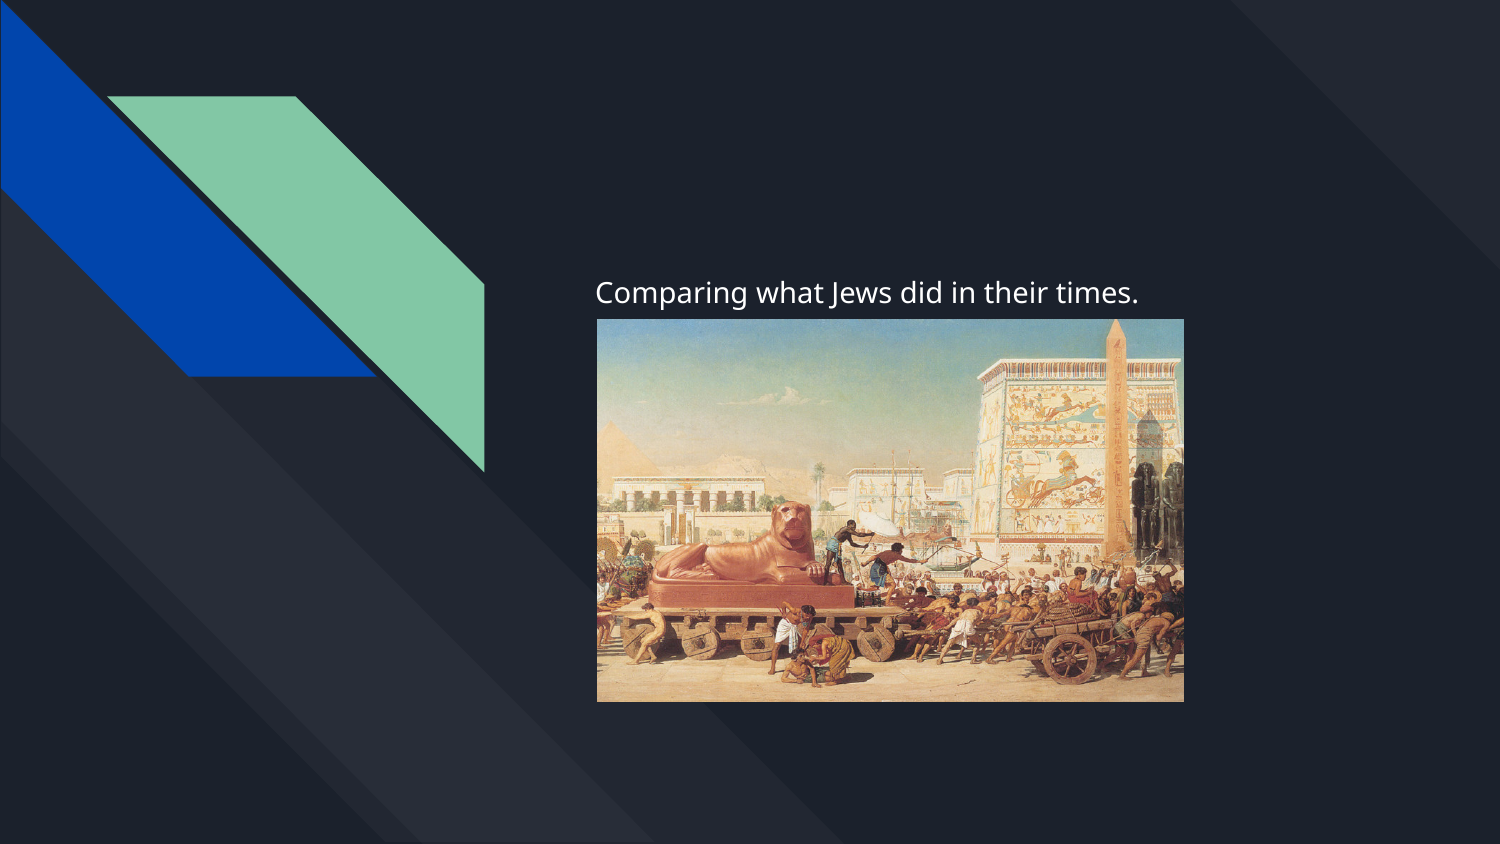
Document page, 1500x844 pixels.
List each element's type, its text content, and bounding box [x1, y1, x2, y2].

picture [597, 319, 1184, 703]
title Comparing what Jews did in their times. [580, 258, 1404, 518]
